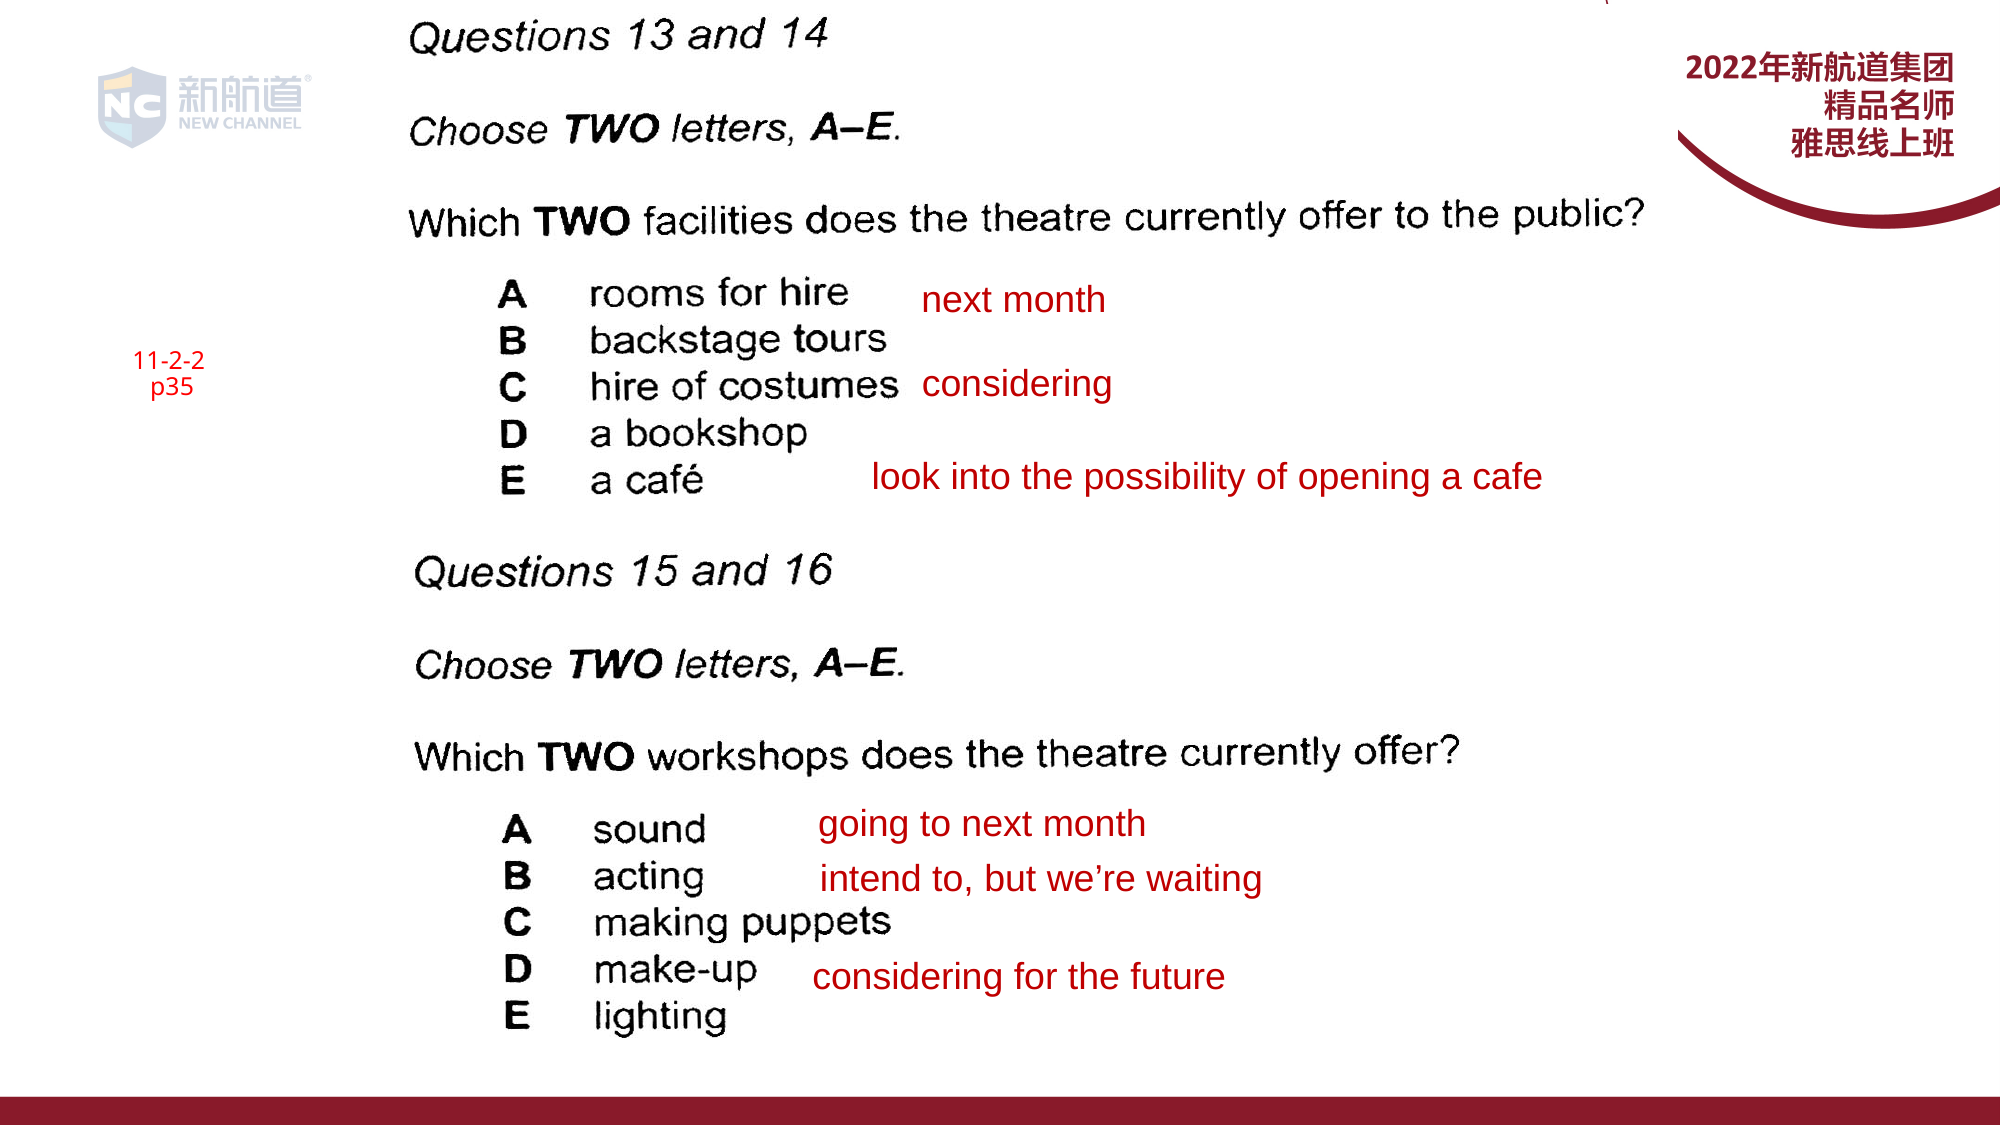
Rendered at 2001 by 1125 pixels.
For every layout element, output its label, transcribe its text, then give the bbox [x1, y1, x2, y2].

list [362, 4, 1678, 1077]
title 11-2-2 p35 [115, 336, 229, 413]
picture [0, 0, 2000, 1125]
